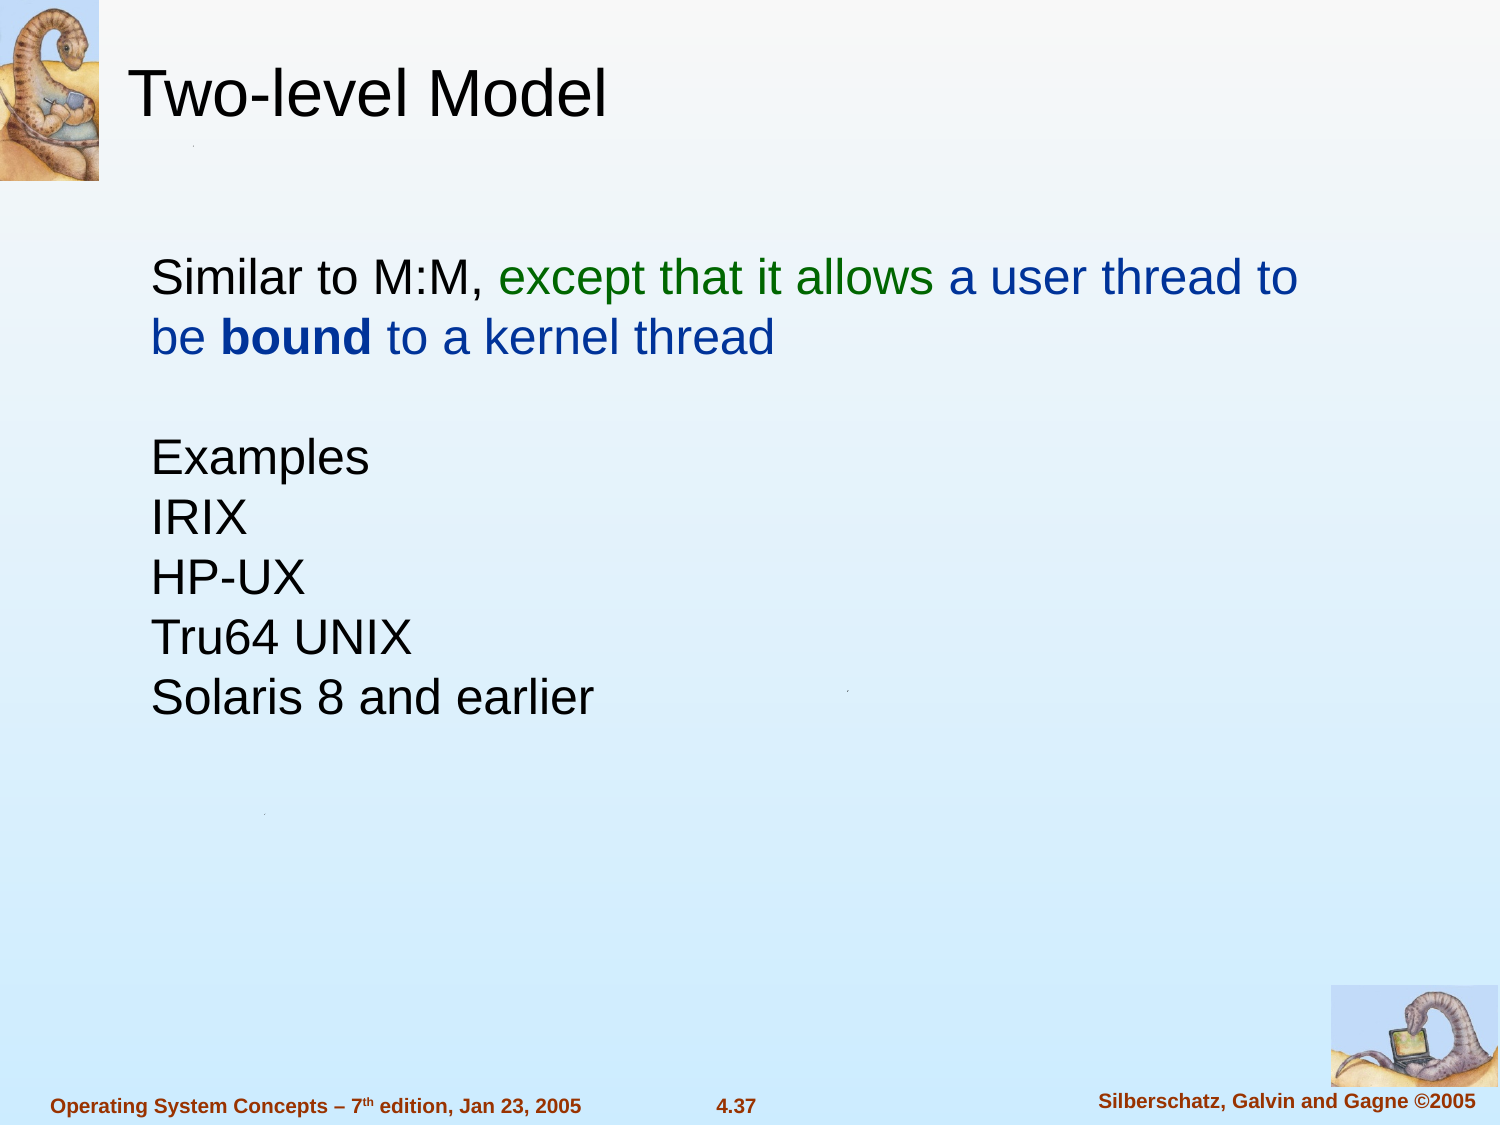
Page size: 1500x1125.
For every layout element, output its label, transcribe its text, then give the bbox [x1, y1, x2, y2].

list Similar to M:M, except that it allows a user thread to be bound to a kernel thread Examples IRIX HP-UX Tru64 UNIX Solaris 8 and earlier [135, 237, 1349, 969]
picture [1331, 985, 1498, 1087]
picture [0, 0, 99, 181]
title Two-level Model [112, 37, 1438, 138]
